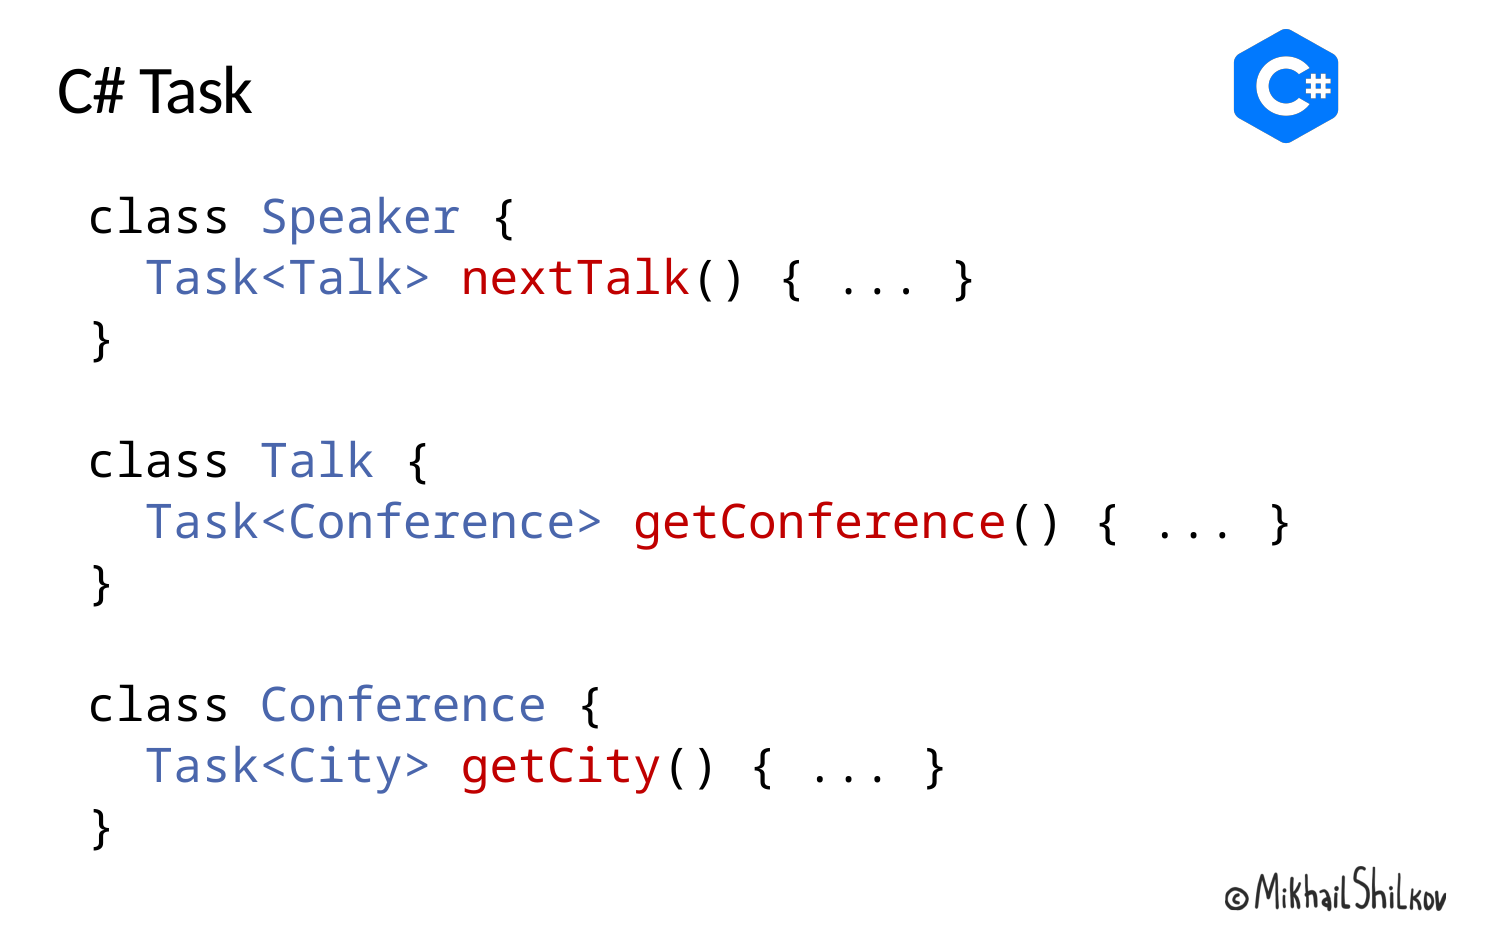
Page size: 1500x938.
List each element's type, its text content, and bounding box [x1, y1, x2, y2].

picture [1224, 24, 1348, 148]
title C# Task [33, 39, 1468, 163]
list class Speaker { Task<Talk> nextTalk() { ... } } class Talk { Task<Conference> getConference() { ... } } class Conference { Task<City> getCity() { ... } } [33, 162, 1467, 884]
